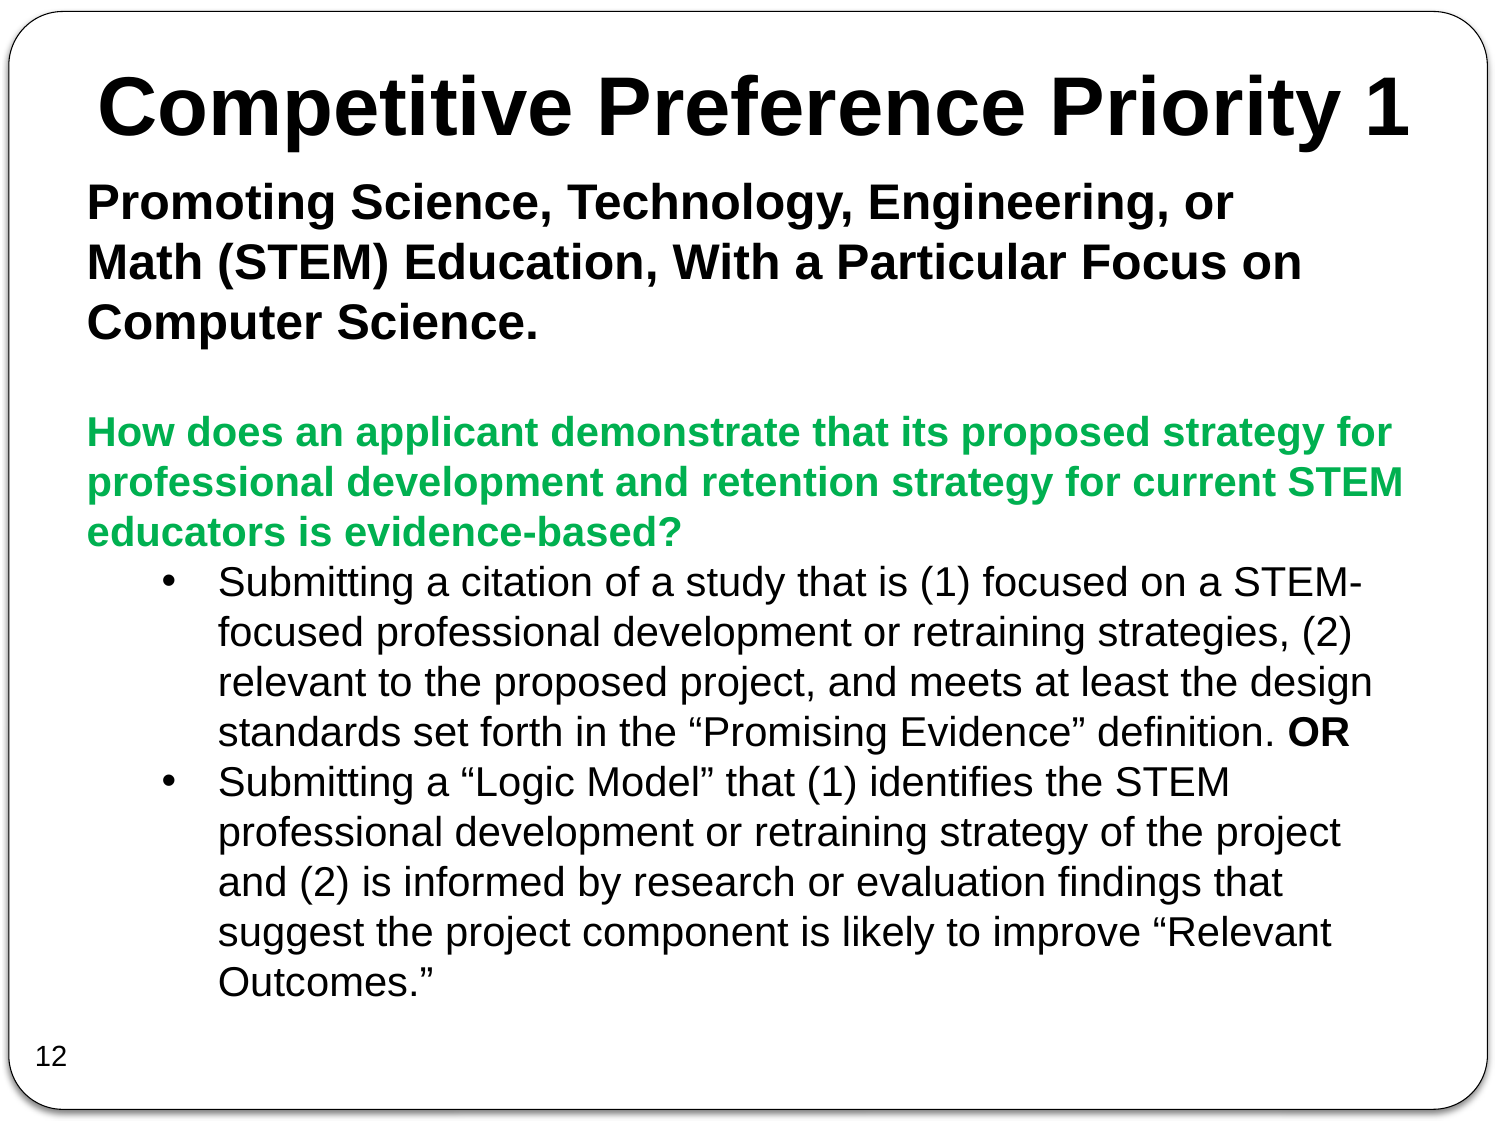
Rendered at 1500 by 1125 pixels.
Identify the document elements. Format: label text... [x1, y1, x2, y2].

text_box [72, 187, 1463, 1075]
text_box Promoting Science, Technology, Engineering, or Math (STEM) Education, With a Particular Focus on Computer Science. How does an applicant demonstrate that its proposed strategy for professional development and retention strategy for current STEM educators is evidence-based? Submitting a citation of a study that is (1) focused on a STEM-focused professional development or retraining strategies, (2) relevant to the proposed project, and meets at least the design standards set forth in the “Promising Evidence” definition. OR Submitting a “Logic Model” that (1) identifies the STEM professional development or retraining strategy of the project and (2) is informed by research or evaluation findings that suggest the project component is likely to improve “Relevant Outcomes.” [71, 162, 1422, 1013]
slide_number 12 [23, 1018, 94, 1094]
text_box Competitive Preference Priority 1 [72, 0, 1438, 187]
